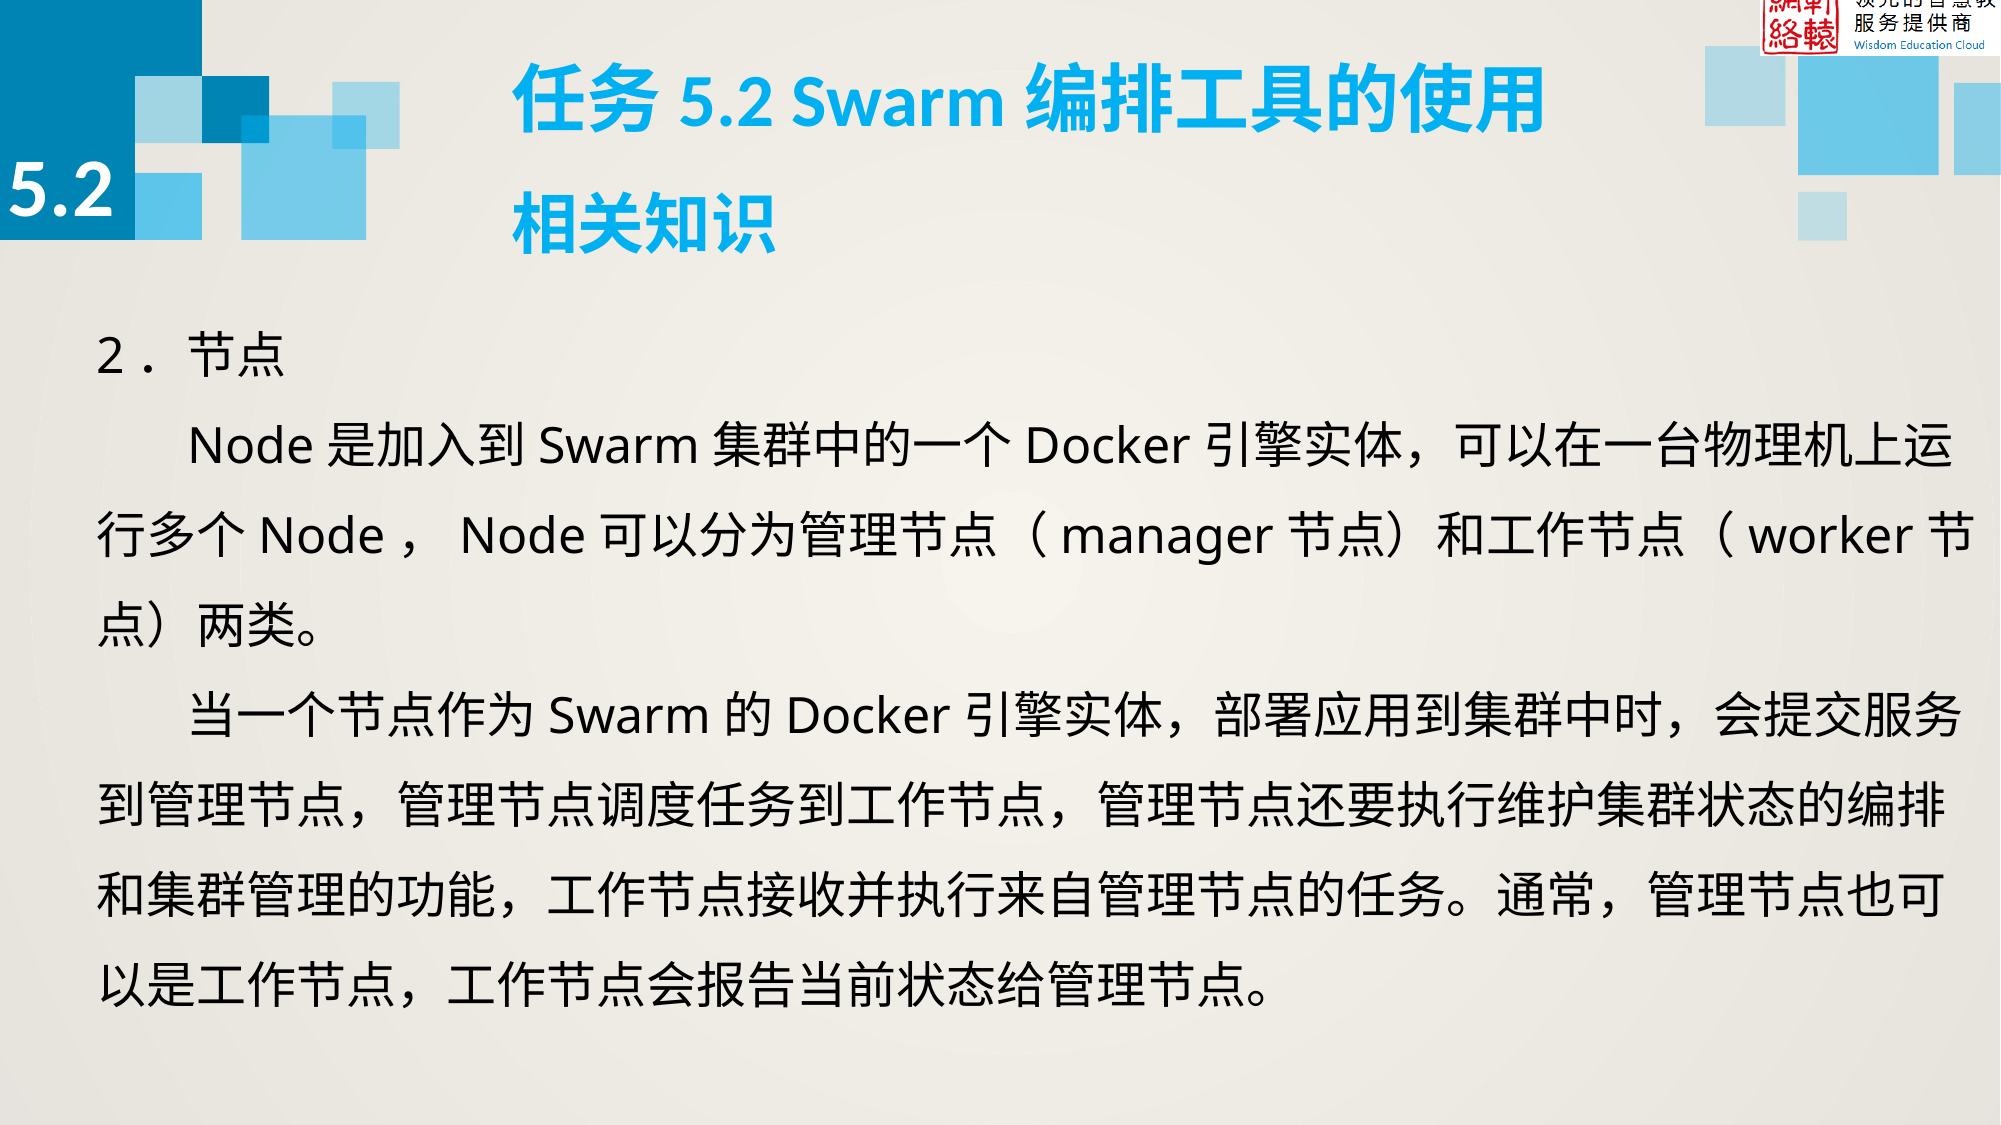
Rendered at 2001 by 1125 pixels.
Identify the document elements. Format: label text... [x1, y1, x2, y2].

list 任务5.2 Swarm编排工具的使用 [496, 17, 1676, 150]
list 5.2 [0, 95, 150, 232]
list 相关知识 [496, 149, 1243, 250]
picture [1760, 0, 2001, 56]
text_box 2．节点 Node是加入到Swarm集群中的一个Docker引擎实体，可以在一台物理机上运行多个Node，Node可以分为管理节点（manager节点）和工作节点（worker节点）两类。 当一个节点作为Swarm的Docker引擎实体，部署应用到集群中时，会提交服务到管理节点，管理节点调度任务到工作节点，管理节点还要执行维护集群状态的编排和集群管理的功能，工作节点接收并执行来自管理节点的任务。通常，管理节点也可以是工作节点，工作节点会报告当前状态给管理节点。 [81, 286, 2000, 1021]
